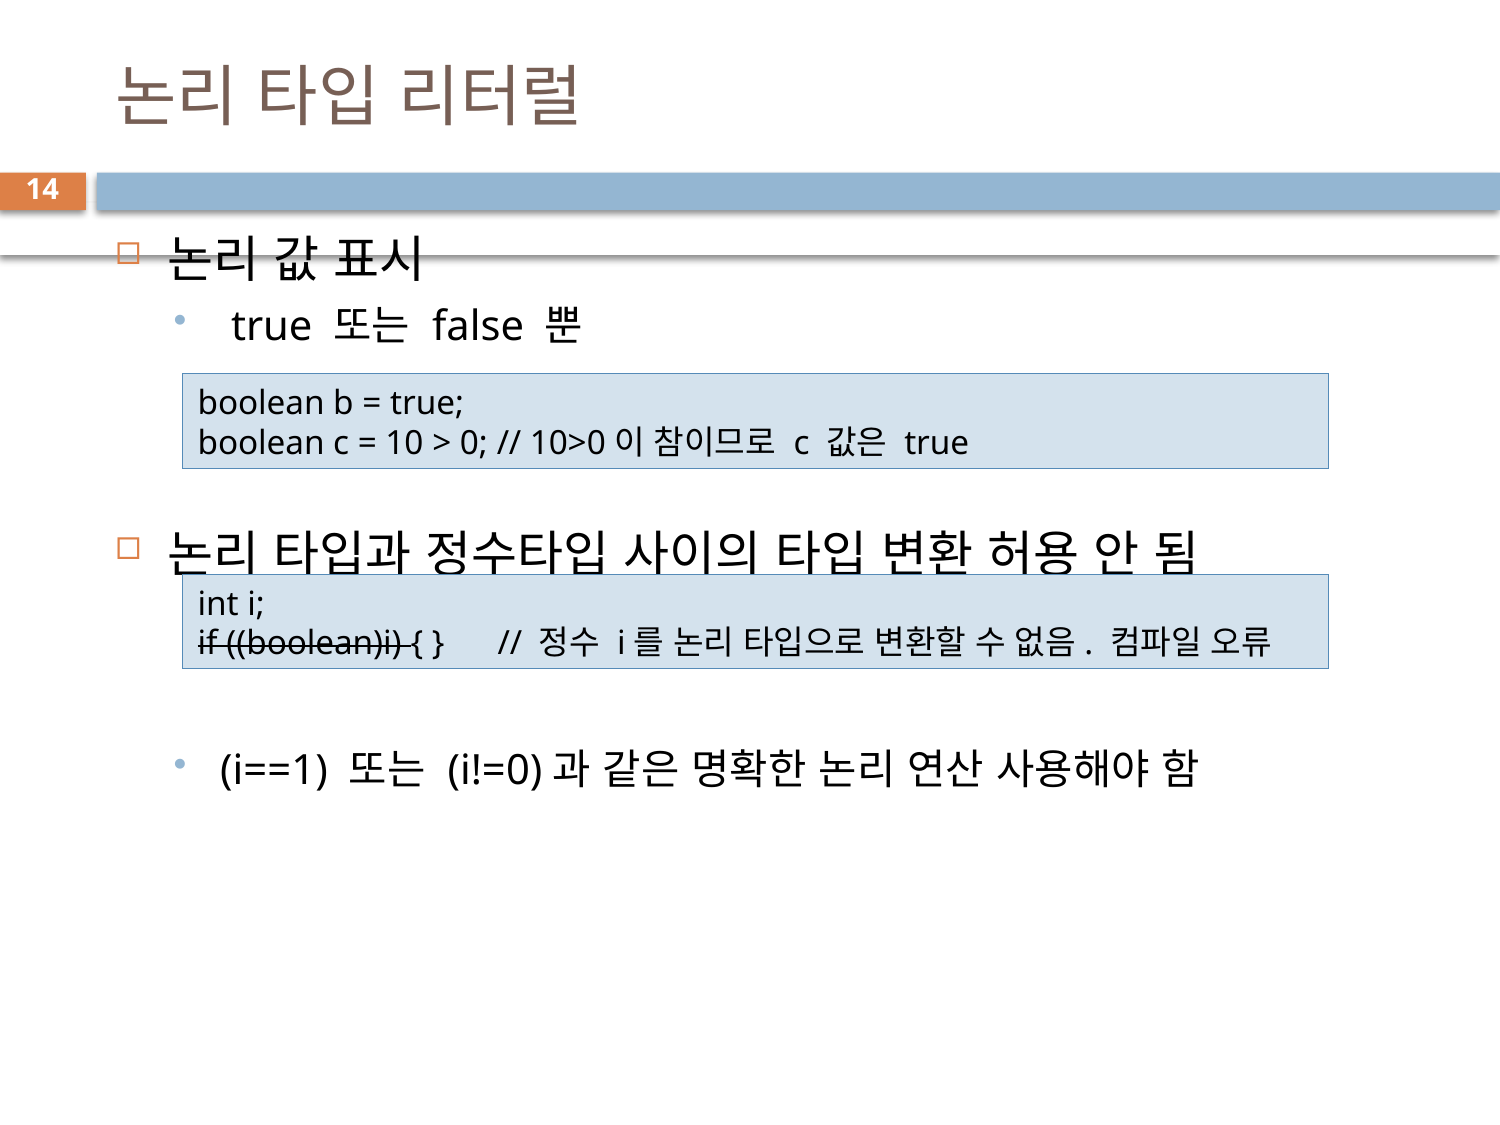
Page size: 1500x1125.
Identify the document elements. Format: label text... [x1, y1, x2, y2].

slide_number 14 [0, 170, 87, 211]
title 논리 타입 리터럴 [100, 37, 1438, 149]
text_box boolean b = true; boolean c = 10 > 0; // 10>0이 참이므로 c 값은 true [182, 373, 1329, 469]
list 논리 값 표시 true 또는 false 뿐 논리 타입과 정수타입 사이의 타입 변환 허용 안 됨 (i==1) 또는 (i!=0)과 같은 명확한 논리 연산 사용해야 함 [100, 219, 1438, 1047]
text_box int i; if ((boolean)i) { } // 정수 i를 논리 타입으로 변환할 수 없음. 컴파일 오류 [182, 574, 1329, 669]
